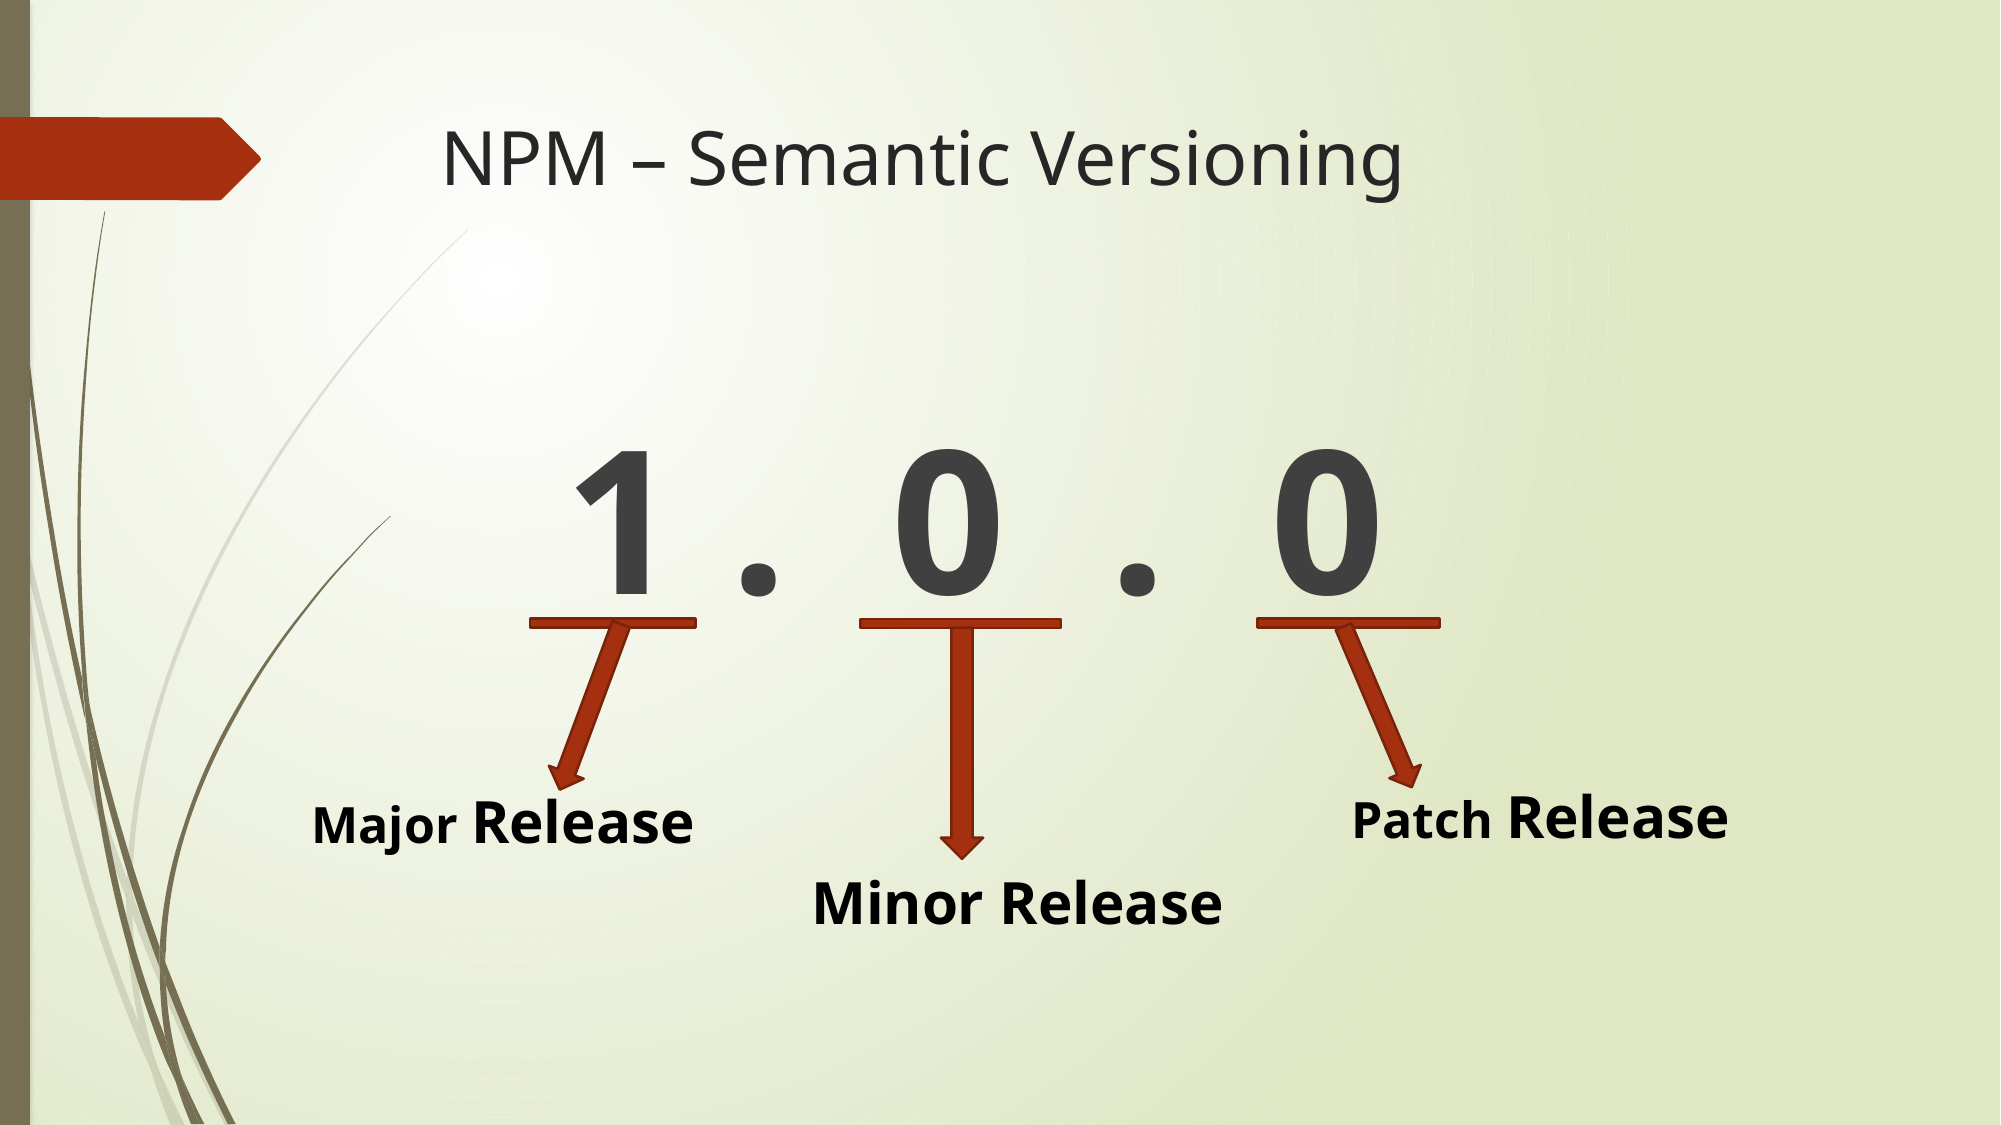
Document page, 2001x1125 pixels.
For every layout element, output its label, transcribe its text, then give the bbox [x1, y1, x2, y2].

text_box [859, 618, 1062, 629]
title NPM – Semantic Versioning [425, 102, 1888, 313]
text_box [939, 626, 985, 860]
text_box [1256, 617, 1441, 629]
text_box 1 . 0 . 0 [355, 387, 1595, 643]
text_box [547, 619, 632, 791]
text_box [1334, 622, 1422, 789]
text_box [529, 617, 697, 629]
text_box Minor Release [796, 858, 1239, 944]
text_box Patch Release [1336, 773, 1745, 858]
text_box Major Release [296, 777, 710, 863]
